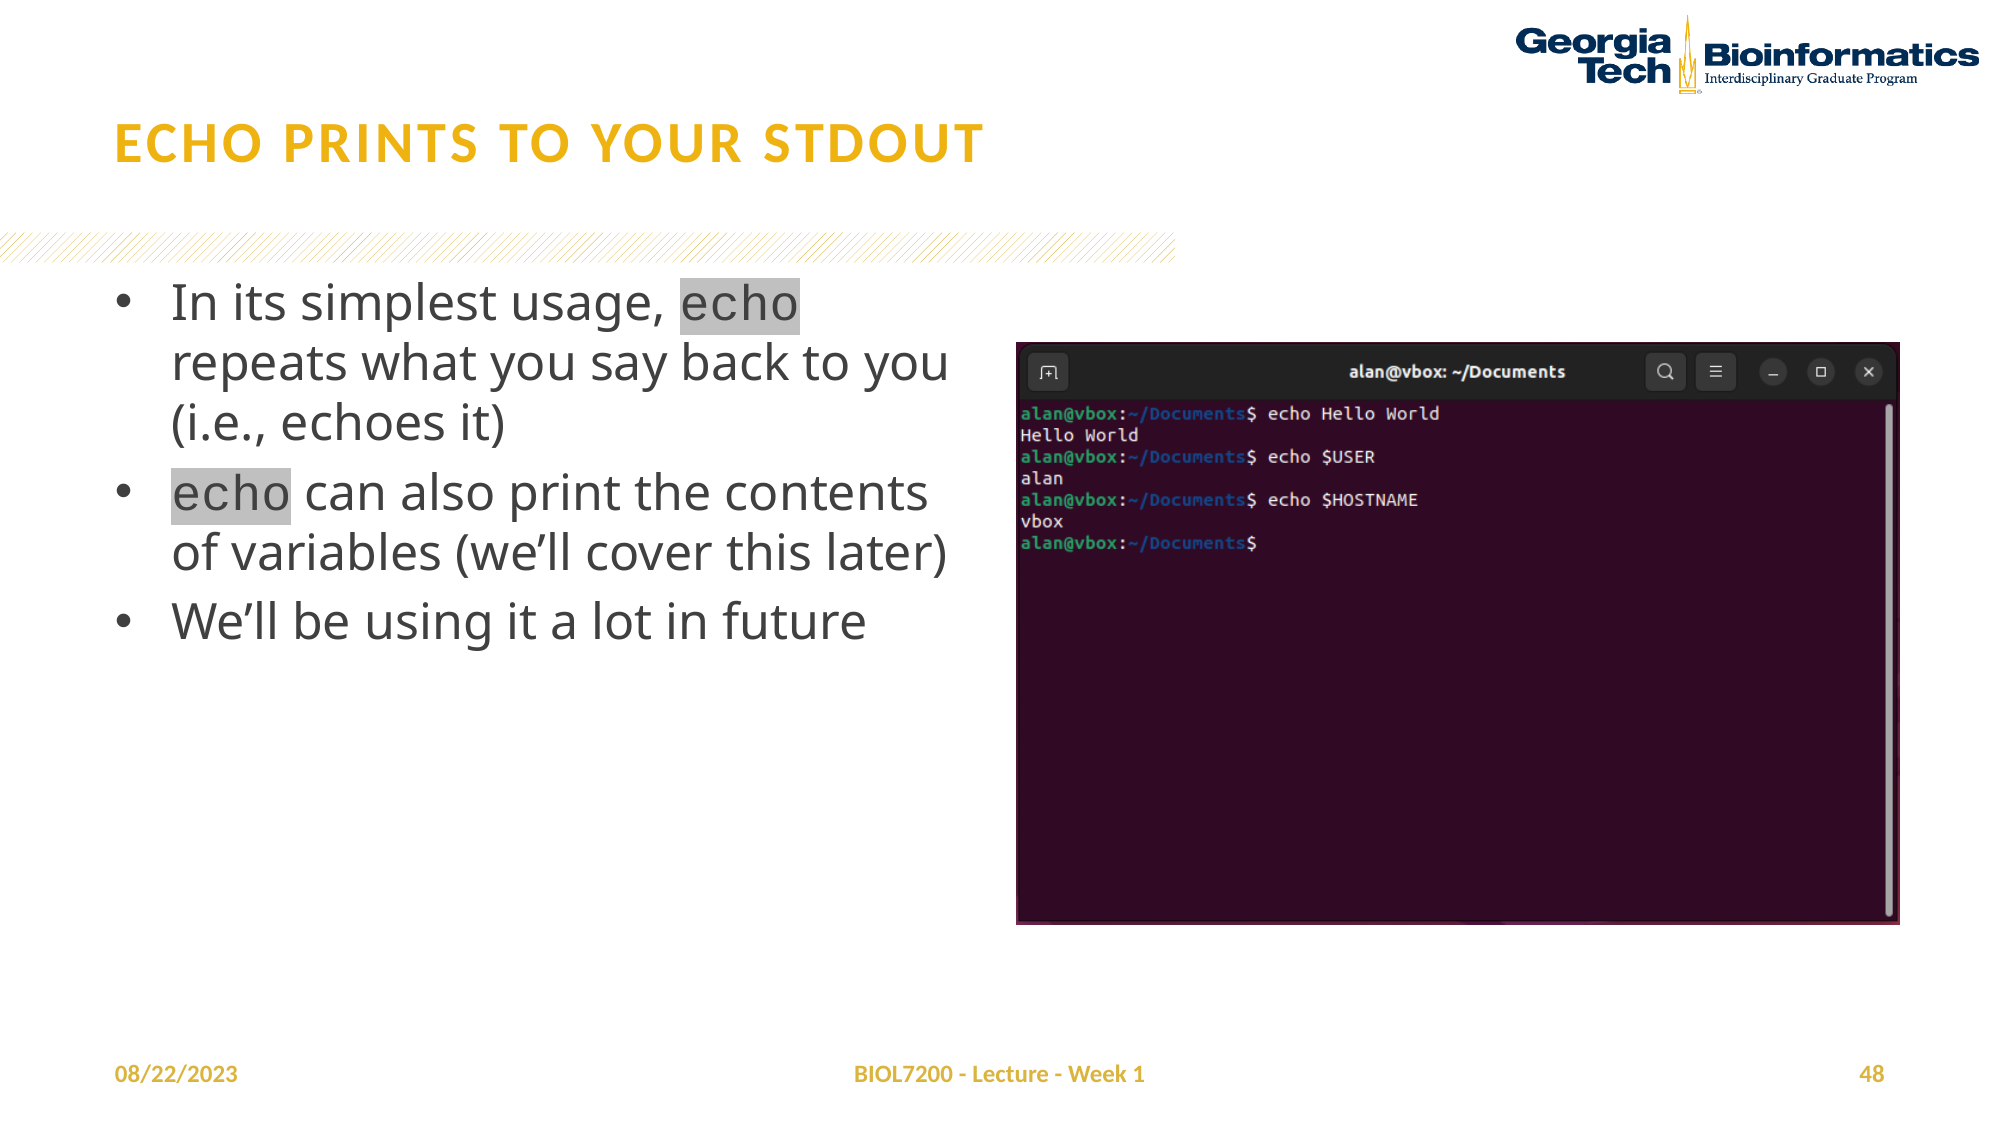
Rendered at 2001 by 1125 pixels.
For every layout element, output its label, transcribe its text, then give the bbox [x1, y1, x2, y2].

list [1016, 342, 1901, 925]
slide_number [99, 1042, 567, 1103]
footer BIOL7200 - Lecture - Week 1 [683, 1042, 1317, 1103]
list In its simplest usage, echo repeats what you say back to you (i.e., echoes it) echo can also print the contents of variables (we’ll cover this later) We’ll be using it a lot in future [99, 262, 984, 1005]
picture [1516, 15, 1979, 94]
title Echo prints to your stdout [99, 45, 1900, 233]
slide_number 48 [1433, 1042, 1900, 1103]
